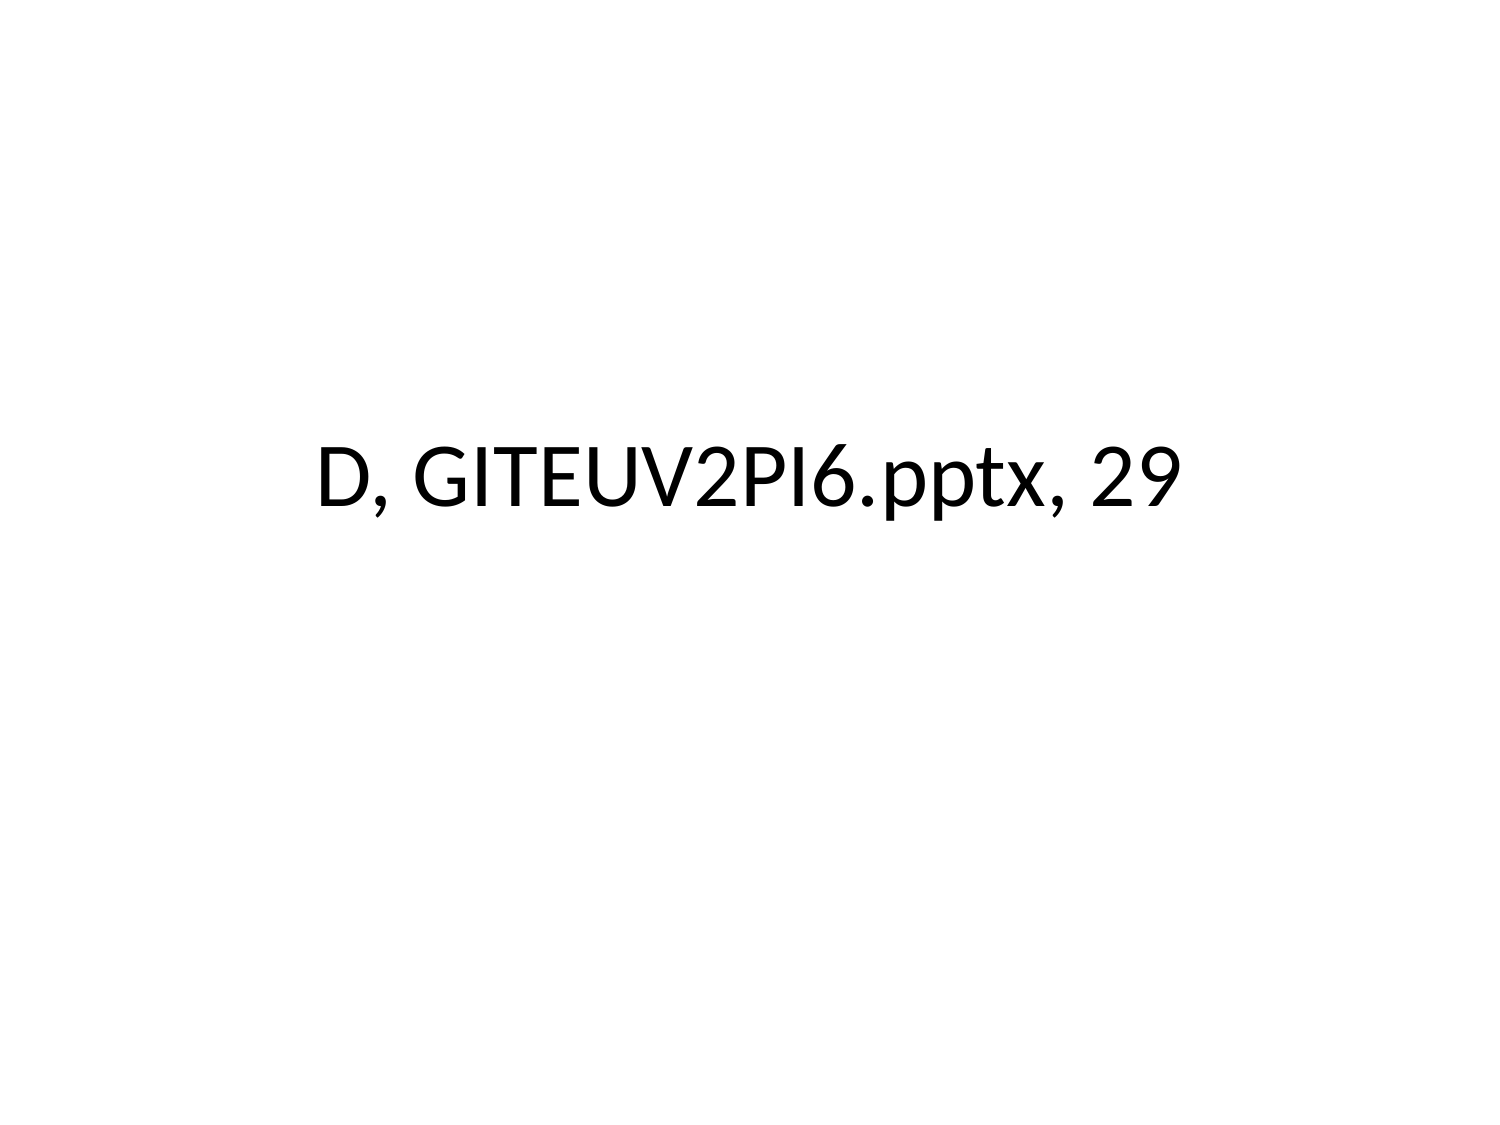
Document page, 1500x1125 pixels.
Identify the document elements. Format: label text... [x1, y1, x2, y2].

title D, GITEUV2PI6.pptx, 29 [112, 349, 1388, 591]
